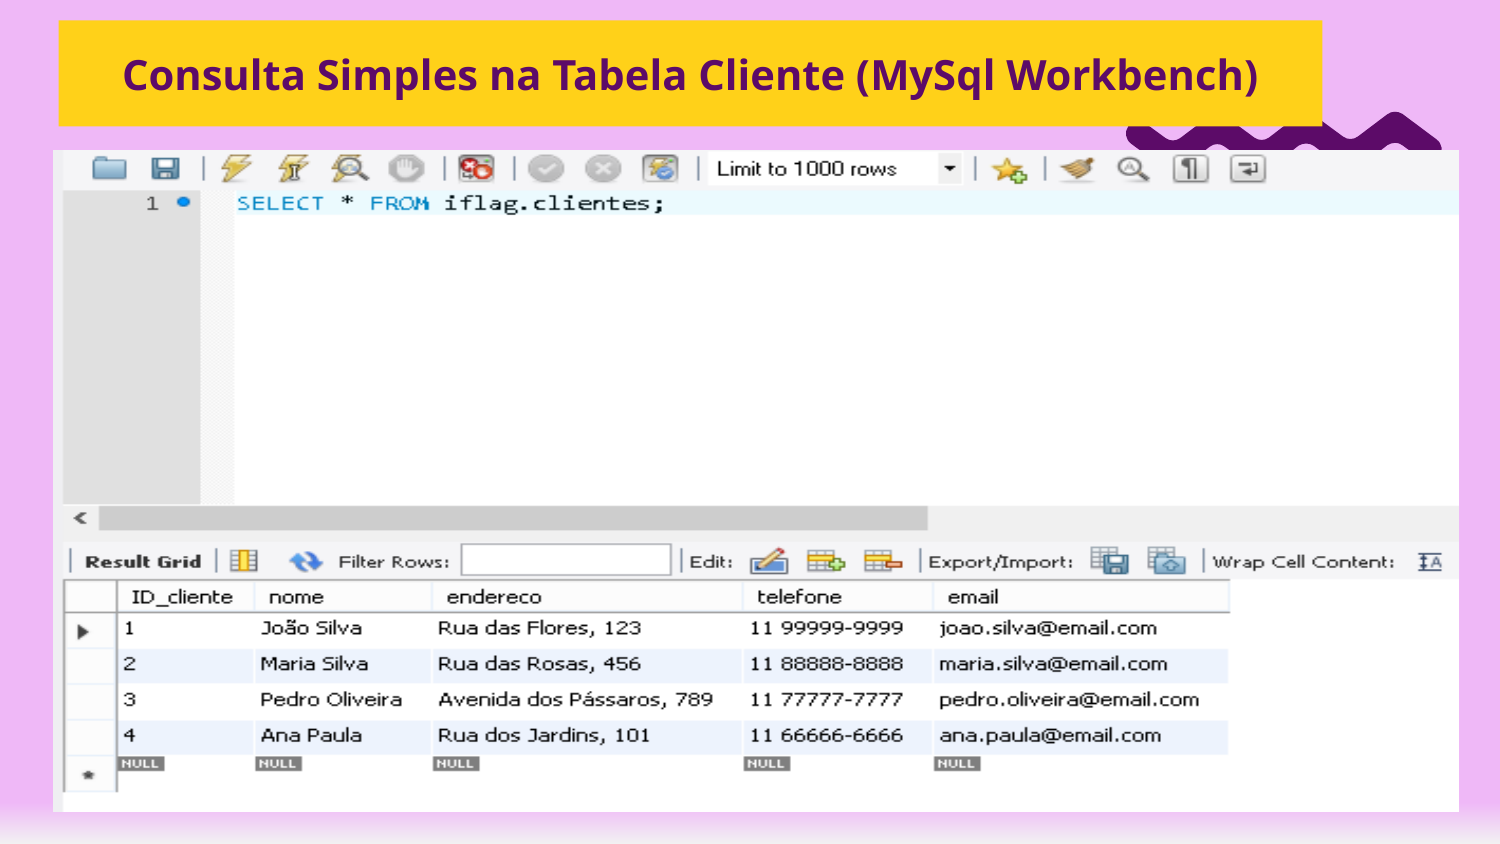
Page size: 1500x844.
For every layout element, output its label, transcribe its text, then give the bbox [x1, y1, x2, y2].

picture [52, 149, 1459, 812]
text_box Consulta Simples na Tabela Cliente (MySql Workbench) [58, 20, 1323, 127]
